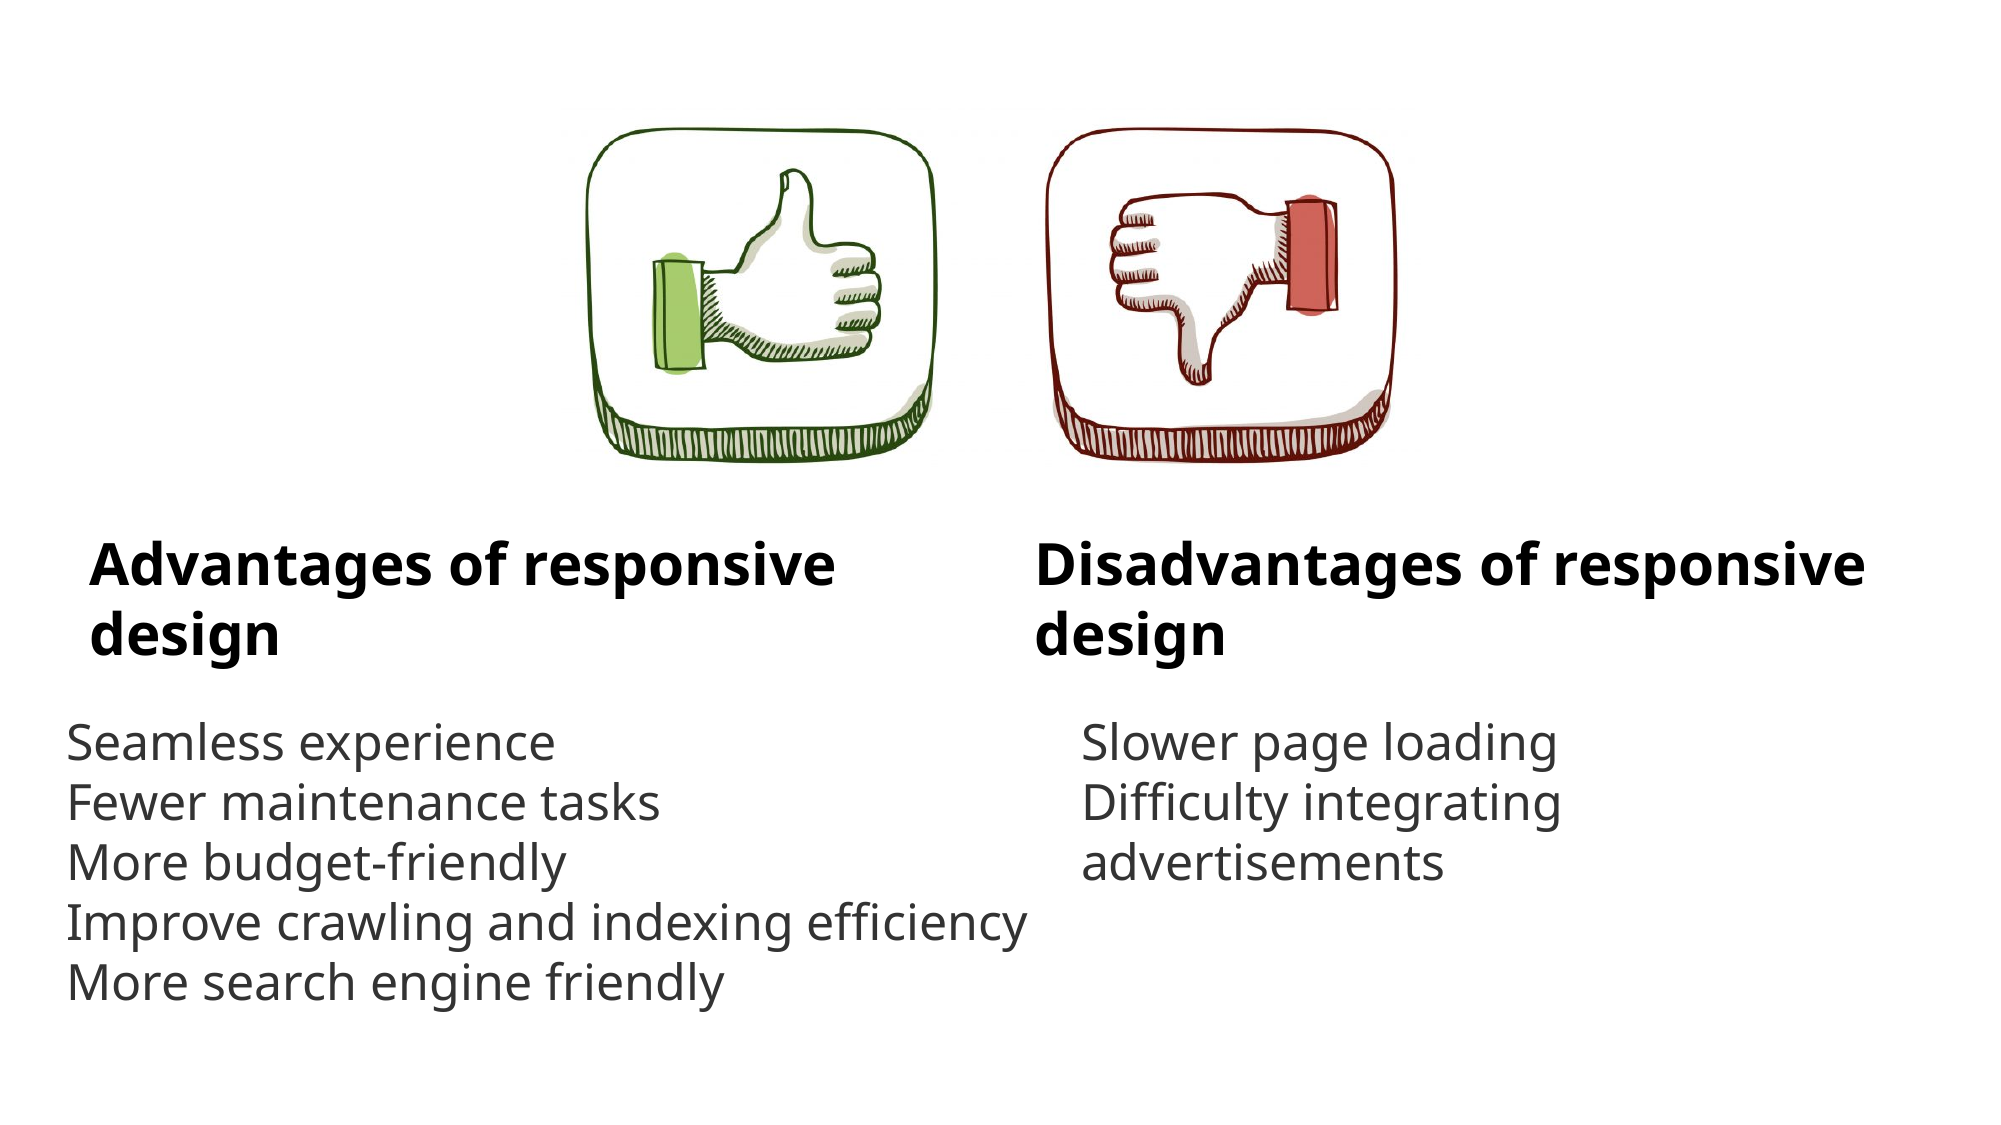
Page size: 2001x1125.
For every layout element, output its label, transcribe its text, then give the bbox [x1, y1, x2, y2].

text_box Advantages of responsive design [74, 519, 934, 675]
text_box Seamless experience Fewer maintenance tasks More budget-friendly Improve crawling and indexing efficiency More search engine friendly [51, 702, 1044, 1018]
text_box Disadvantages of responsive design [1019, 519, 1953, 745]
text_box Slower page loading Difficulty integrating advertisements [1066, 702, 1850, 898]
picture [561, 103, 1421, 487]
